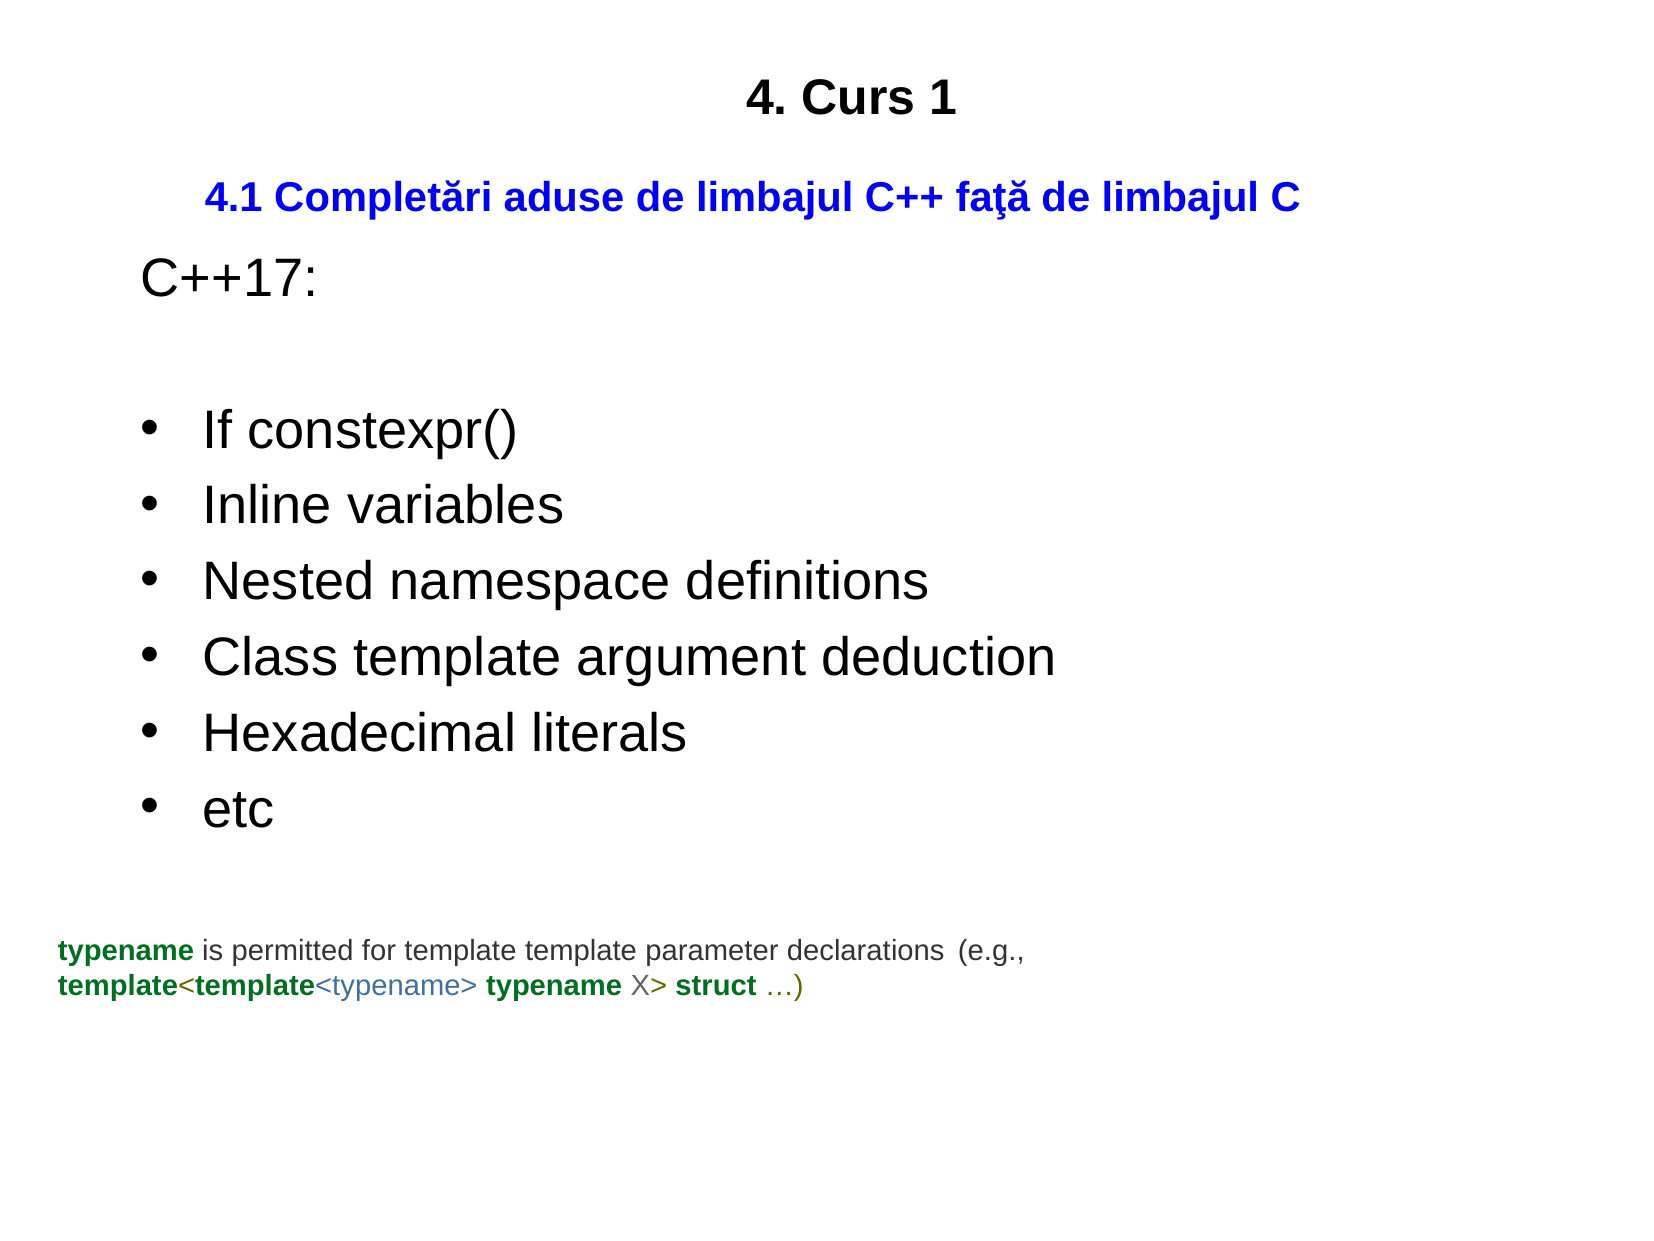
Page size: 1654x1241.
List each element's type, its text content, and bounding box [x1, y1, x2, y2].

text_box typename is permitted for template template parameter declarations (e.g., template<template<typename> typename X> struct …) [41, 923, 1654, 1045]
list C++17: If constexpr() Inline variables Nested namespace definitions Class template argument deduction Hexadecimal literals etc [124, 234, 1530, 896]
text_box 4.1 Completări aduse de limbajul C++ faţă de limbajul C [39, 137, 1425, 213]
text_box 4. Curs 1 [639, 63, 1065, 127]
